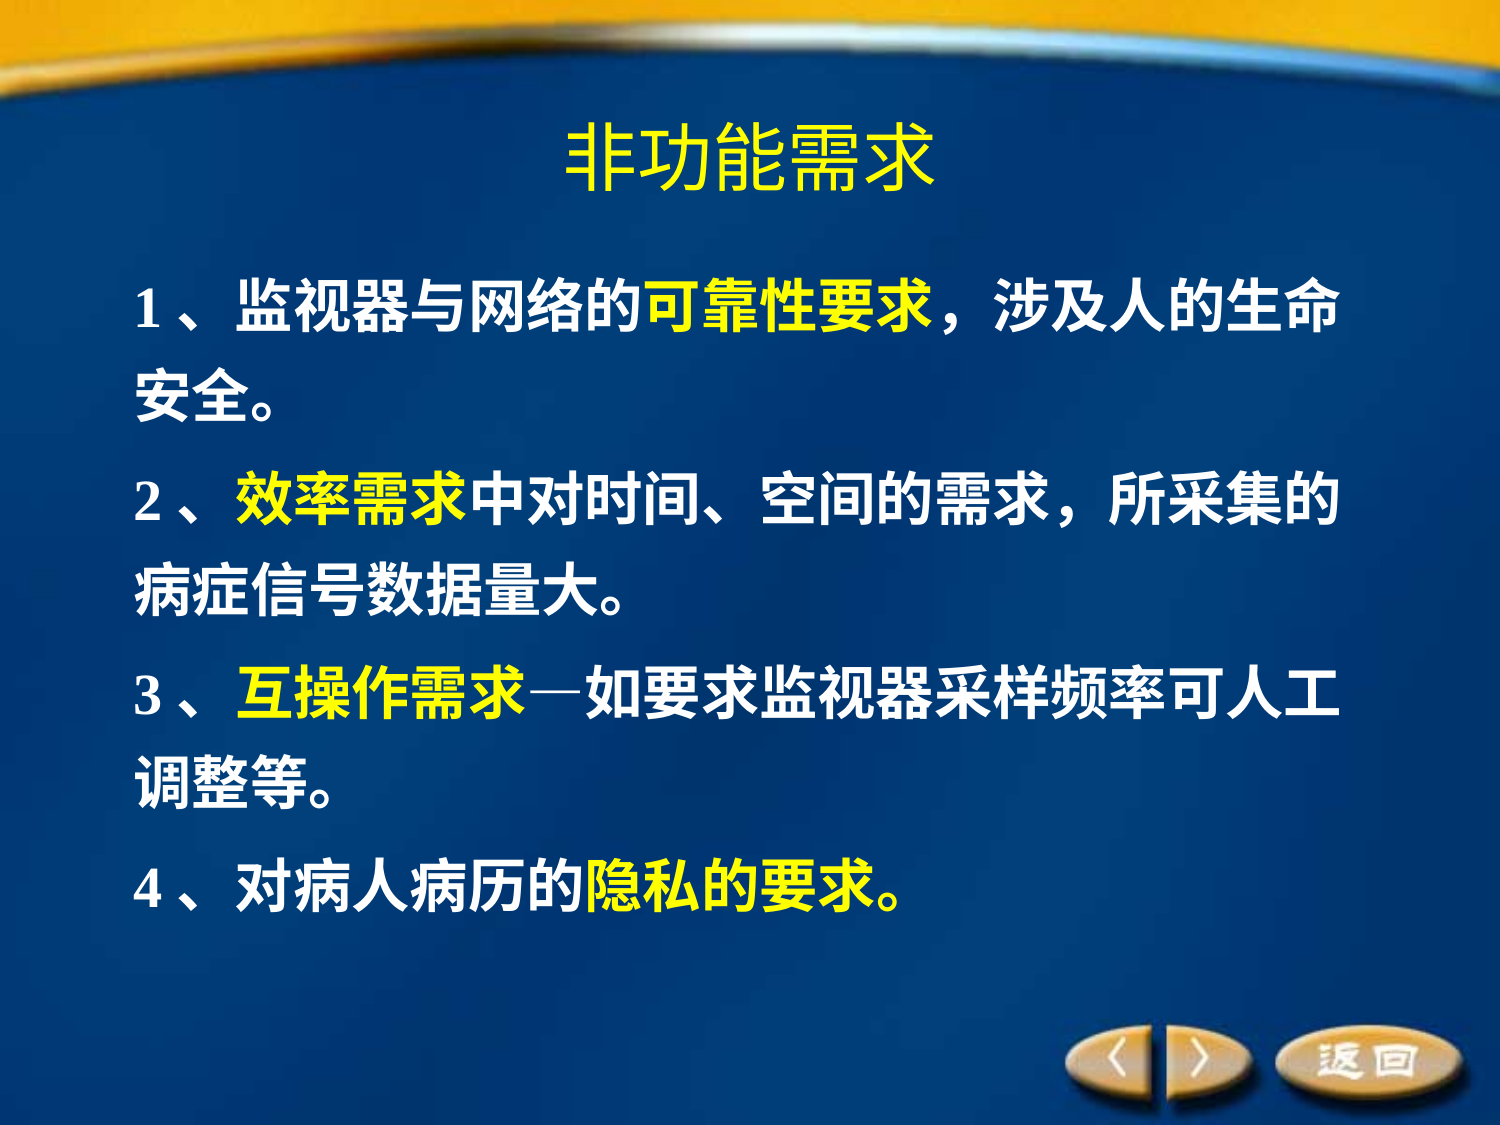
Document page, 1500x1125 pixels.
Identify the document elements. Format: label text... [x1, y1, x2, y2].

text_box 1、监视器与网络的可靠性要求，涉及人的生命安全。 2、效率需求中对时间、空间的需求，所采集的病症信号数据量大。 3、互操作需求—如要求监视器采样频率可人工调整等。 4、对病人病历的隐私的要求。 [118, 240, 1412, 927]
text_box [1068, 1029, 1144, 1093]
text_box [1279, 1029, 1446, 1092]
text_box [1165, 1029, 1241, 1093]
picture [0, 0, 1500, 1125]
title 非功能需求 [112, 99, 1388, 212]
